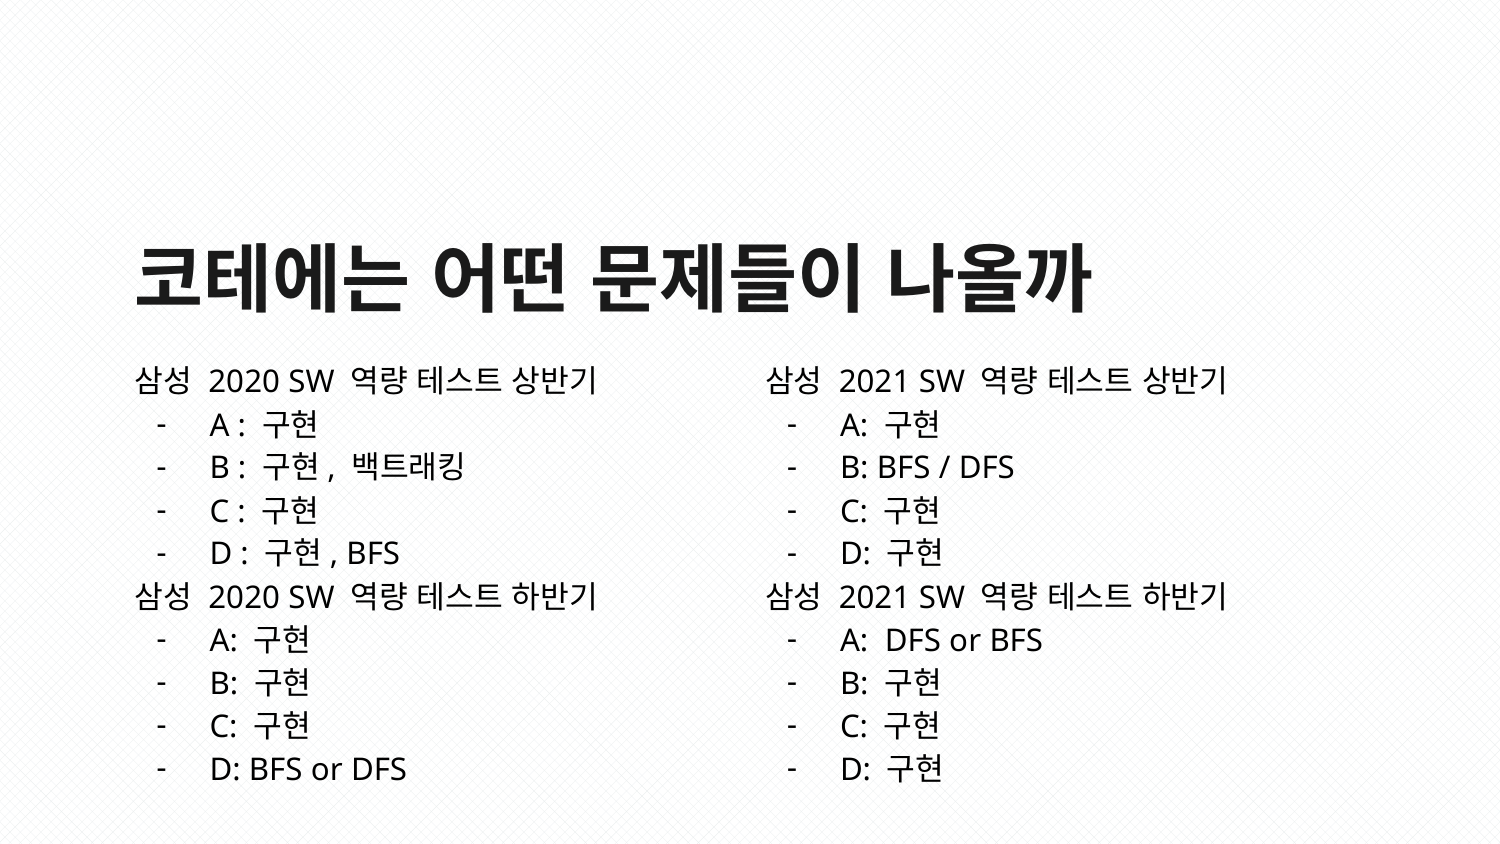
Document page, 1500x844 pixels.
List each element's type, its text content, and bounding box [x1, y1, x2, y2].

title 코테에는 어떤 문제들이 나올까 [119, 216, 1381, 305]
list 삼성 2021 SW 역량 테스트 상반기 A: 구현 B: BFS / DFS C: 구현 D: 구현 삼성 2021 SW 역량 테스트 하반기 A: DFS or BFS B: 구현 C: 구현 D: 구현 [750, 341, 1317, 712]
list 삼성 2020 SW 역량 테스트 상반기 A : 구현 B : 구현, 백트래킹 C : 구현 D : 구현, BFS 삼성 2020 SW 역량 테스트 하반기 A: 구현 B: 구현 C: 구현 D: BFS or DFS [119, 341, 750, 712]
